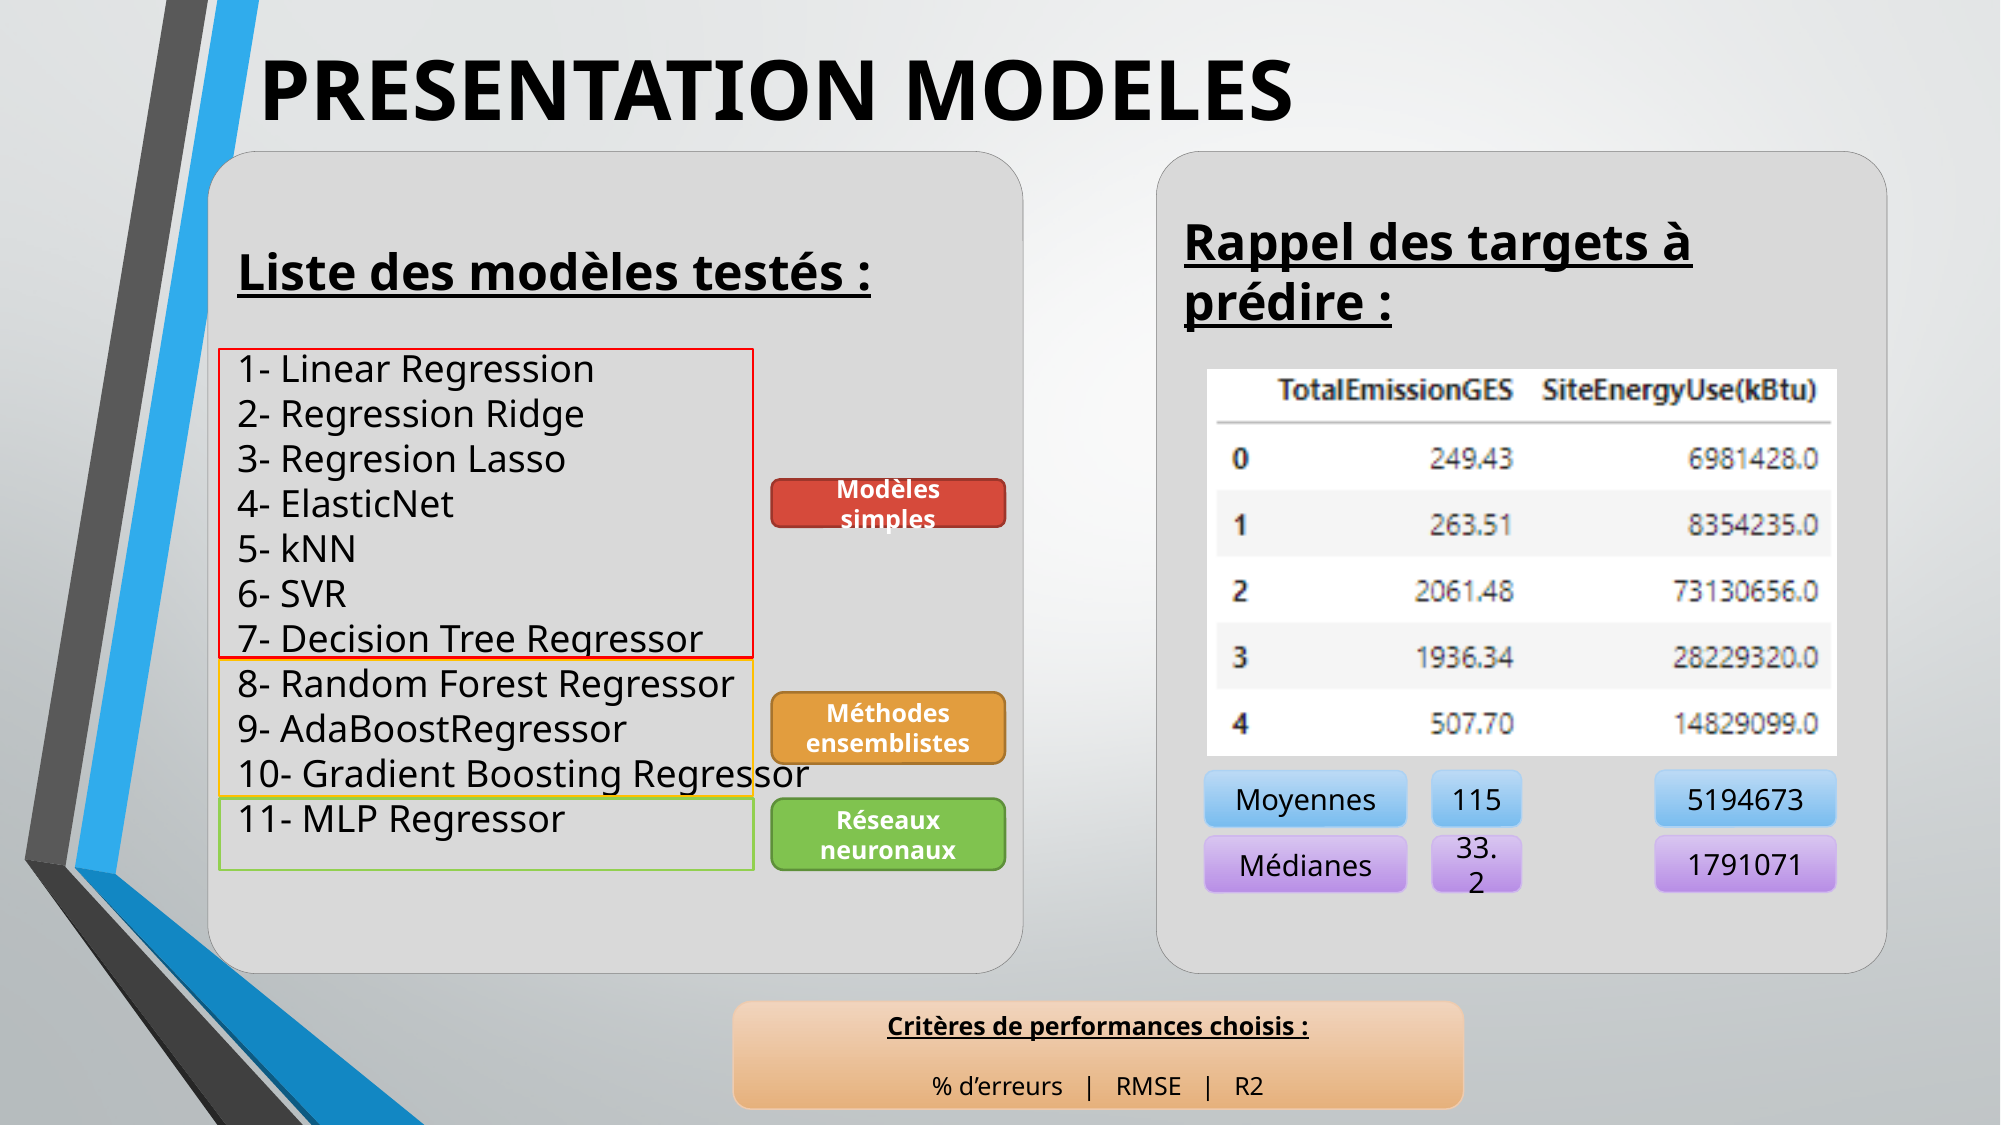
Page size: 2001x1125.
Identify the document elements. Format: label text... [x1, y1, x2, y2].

text_box [218, 797, 755, 871]
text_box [1156, 151, 1888, 974]
title PRESENTATION MODELES [243, 0, 1887, 175]
text_box Critères de performances choisis : % d’erreurs | RMSE | R2 [732, 1000, 1465, 1110]
text_box Modèles simples [770, 478, 1007, 529]
text_box Liste des modèles testés : 1- Linear Regression 2- Regression Ridge 3- Regresion Lasso 4- ElasticNet 5- kNN 6- SVR 7- Decision Tree Regressor 8- Random Forest Regressor 9- AdaBoostRegressor 10- Gradient Boosting Regressor 11- MLP Regressor [206, 150, 1025, 975]
text_box Méthodes ensemblistes [770, 691, 1007, 765]
text_box [218, 348, 754, 659]
text_box [218, 659, 754, 797]
text_box Réseaux neuronaux [770, 797, 1007, 872]
